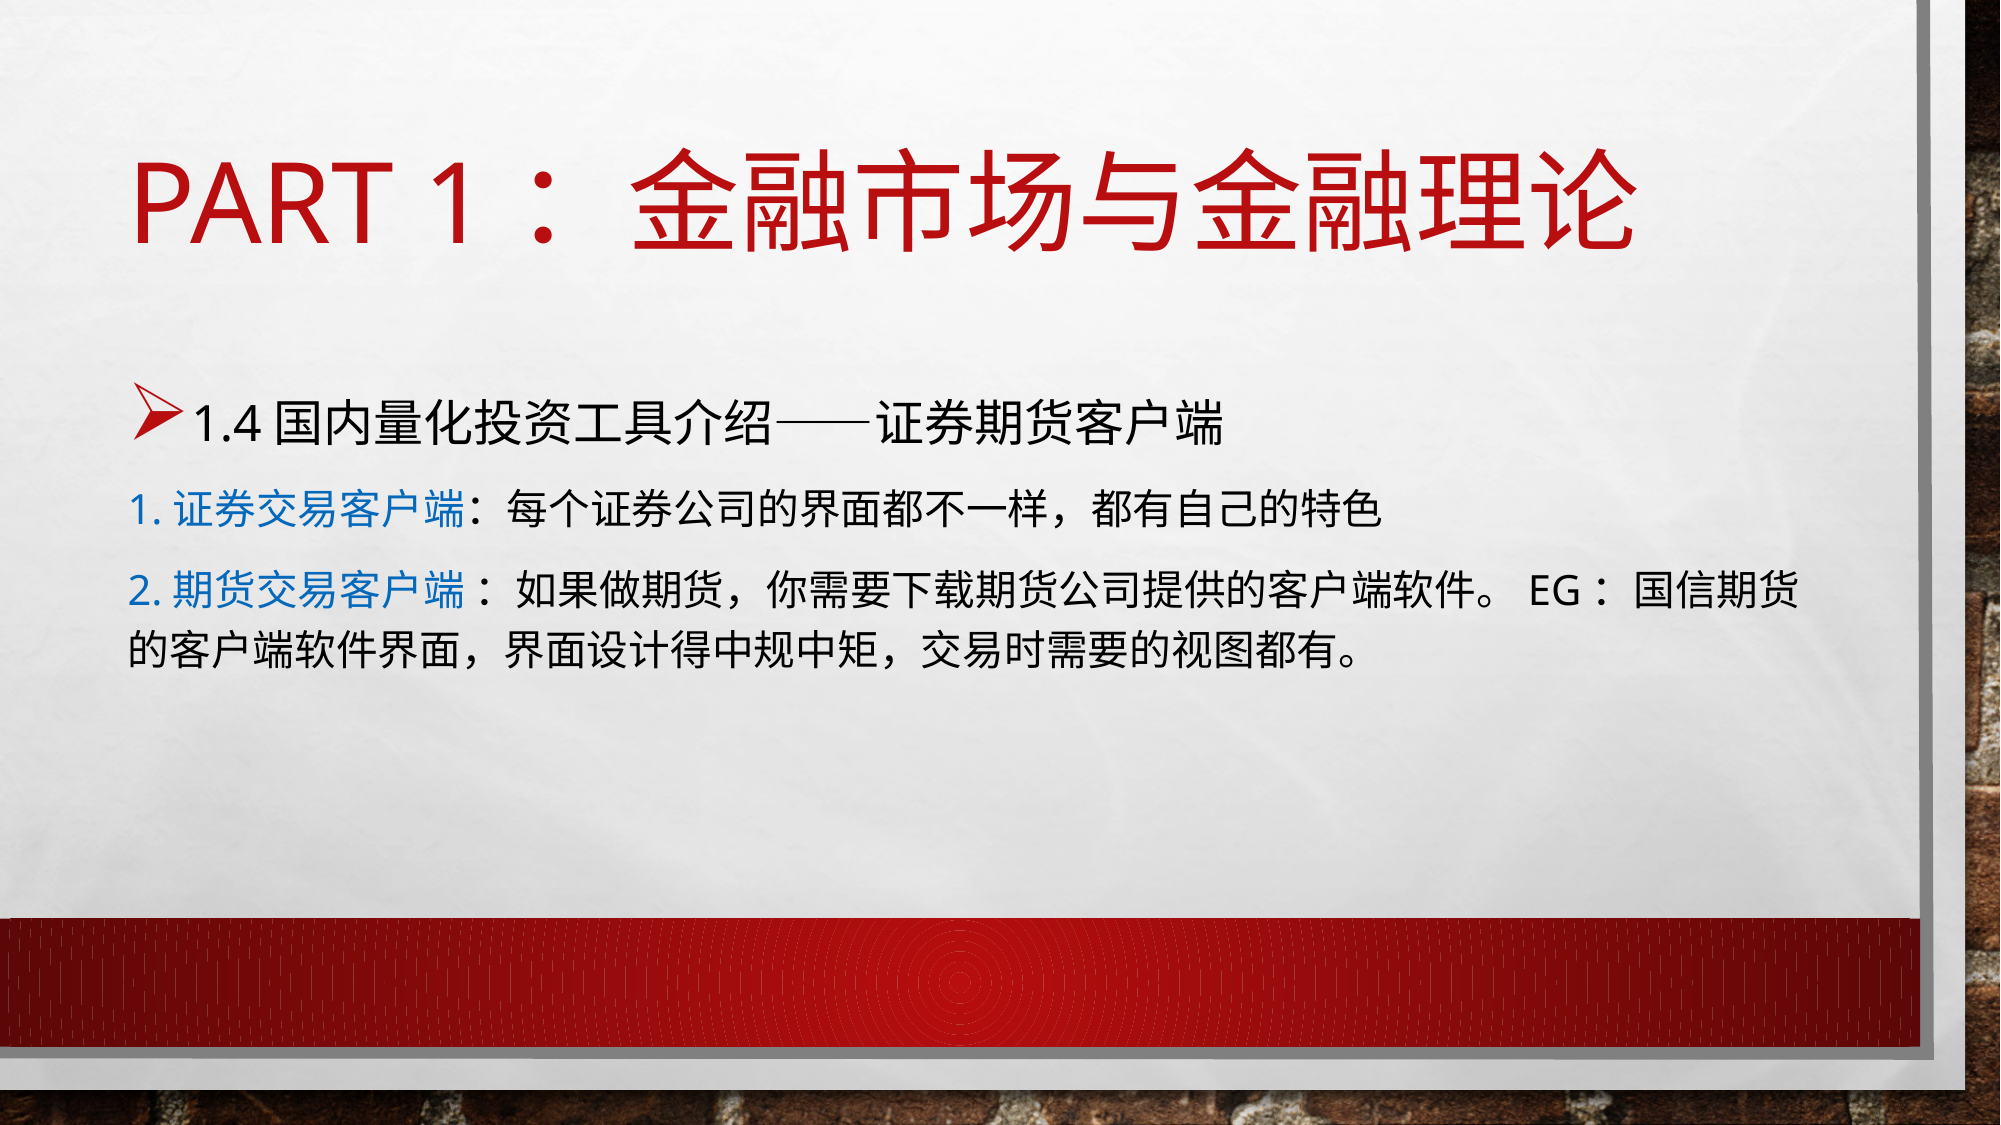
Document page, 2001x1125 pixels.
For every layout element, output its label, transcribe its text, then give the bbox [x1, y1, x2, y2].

list 1.4国内量化投资工具介绍——证券期货客户端 1.证券交易客户端：每个证券公司的界面都不一样，都有自己的特色 2.期货交易客户端 ：如果做期货，你需要下载期货公司提供的客户端软件。Eg：国信期货的客户端软件界面，界面设计得中规中矩，交易时需要的视图都有。 [112, 254, 1818, 799]
title Part 1：金融市场与金融理论 [112, 112, 1818, 254]
picture [0, 0, 2000, 1125]
